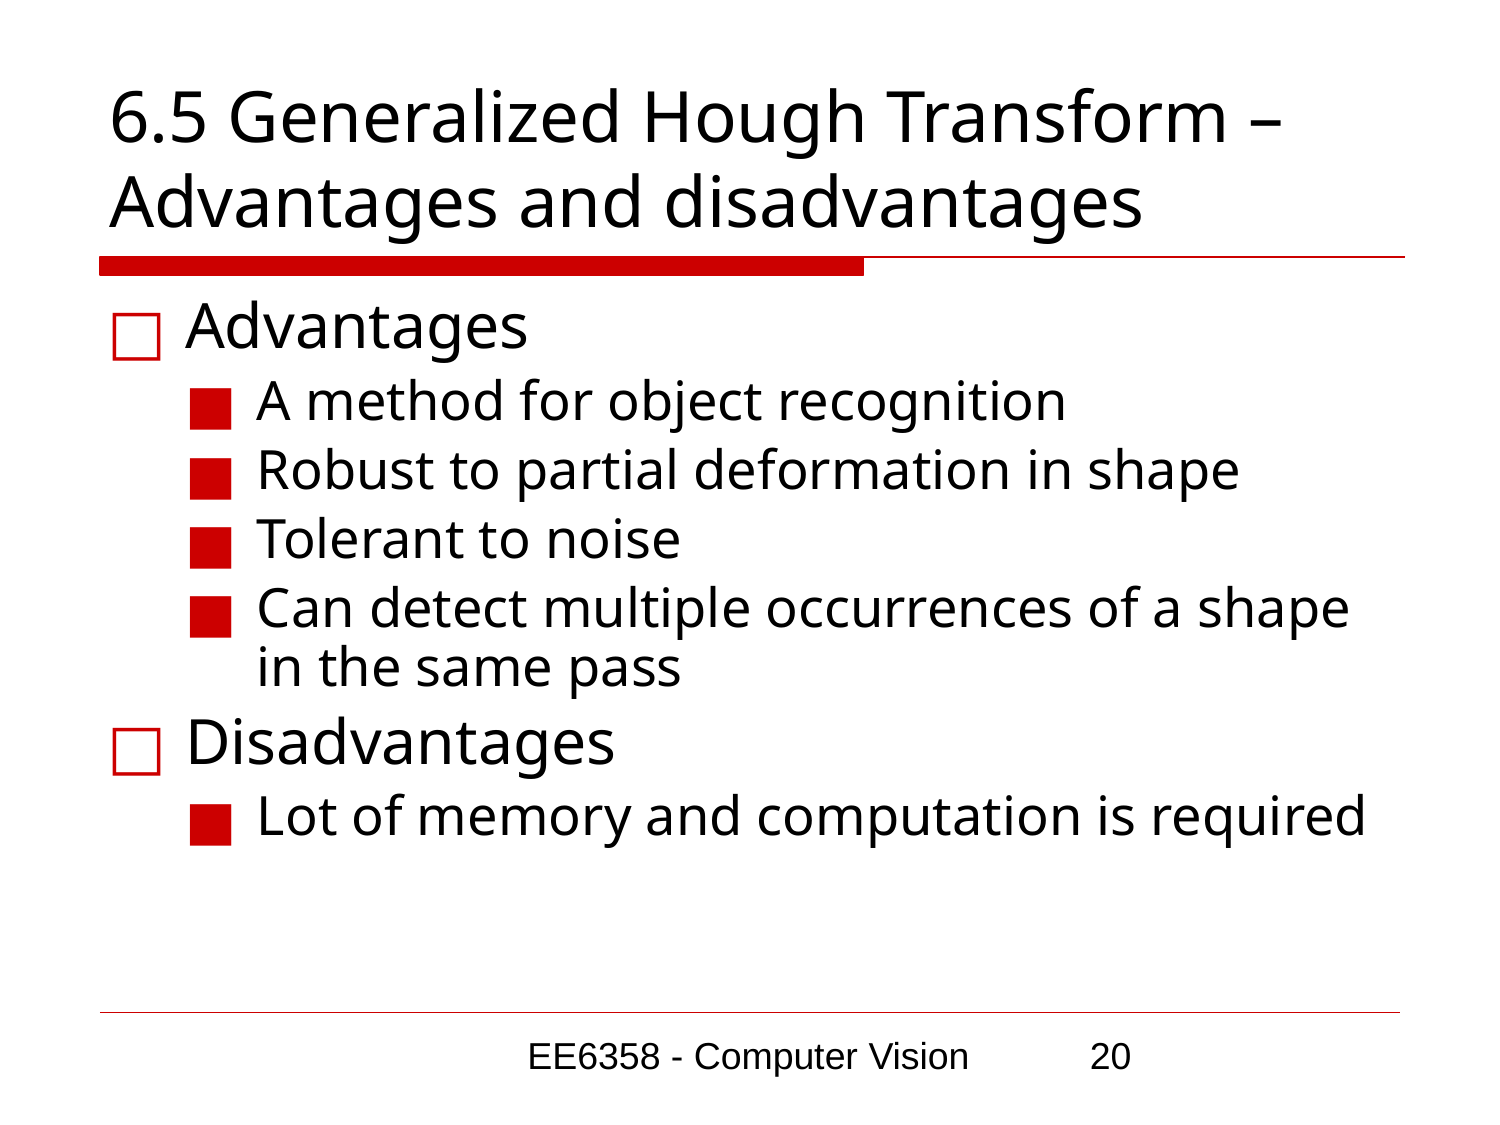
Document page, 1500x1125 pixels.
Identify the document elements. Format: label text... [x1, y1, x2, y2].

title 6.5 Generalized Hough Transform – Advantages and disadvantages [94, 50, 1407, 250]
footer EE6358 - Computer Vision [512, 1024, 988, 1103]
slide_number ‹#› [1074, 1024, 1400, 1103]
list Advantages A method for object recognition Robust to partial deformation in shape Tolerant to noise Can detect multiple occurrences of a shape in the same pass Disadvantages Lot of memory and computation is required [92, 287, 1406, 988]
